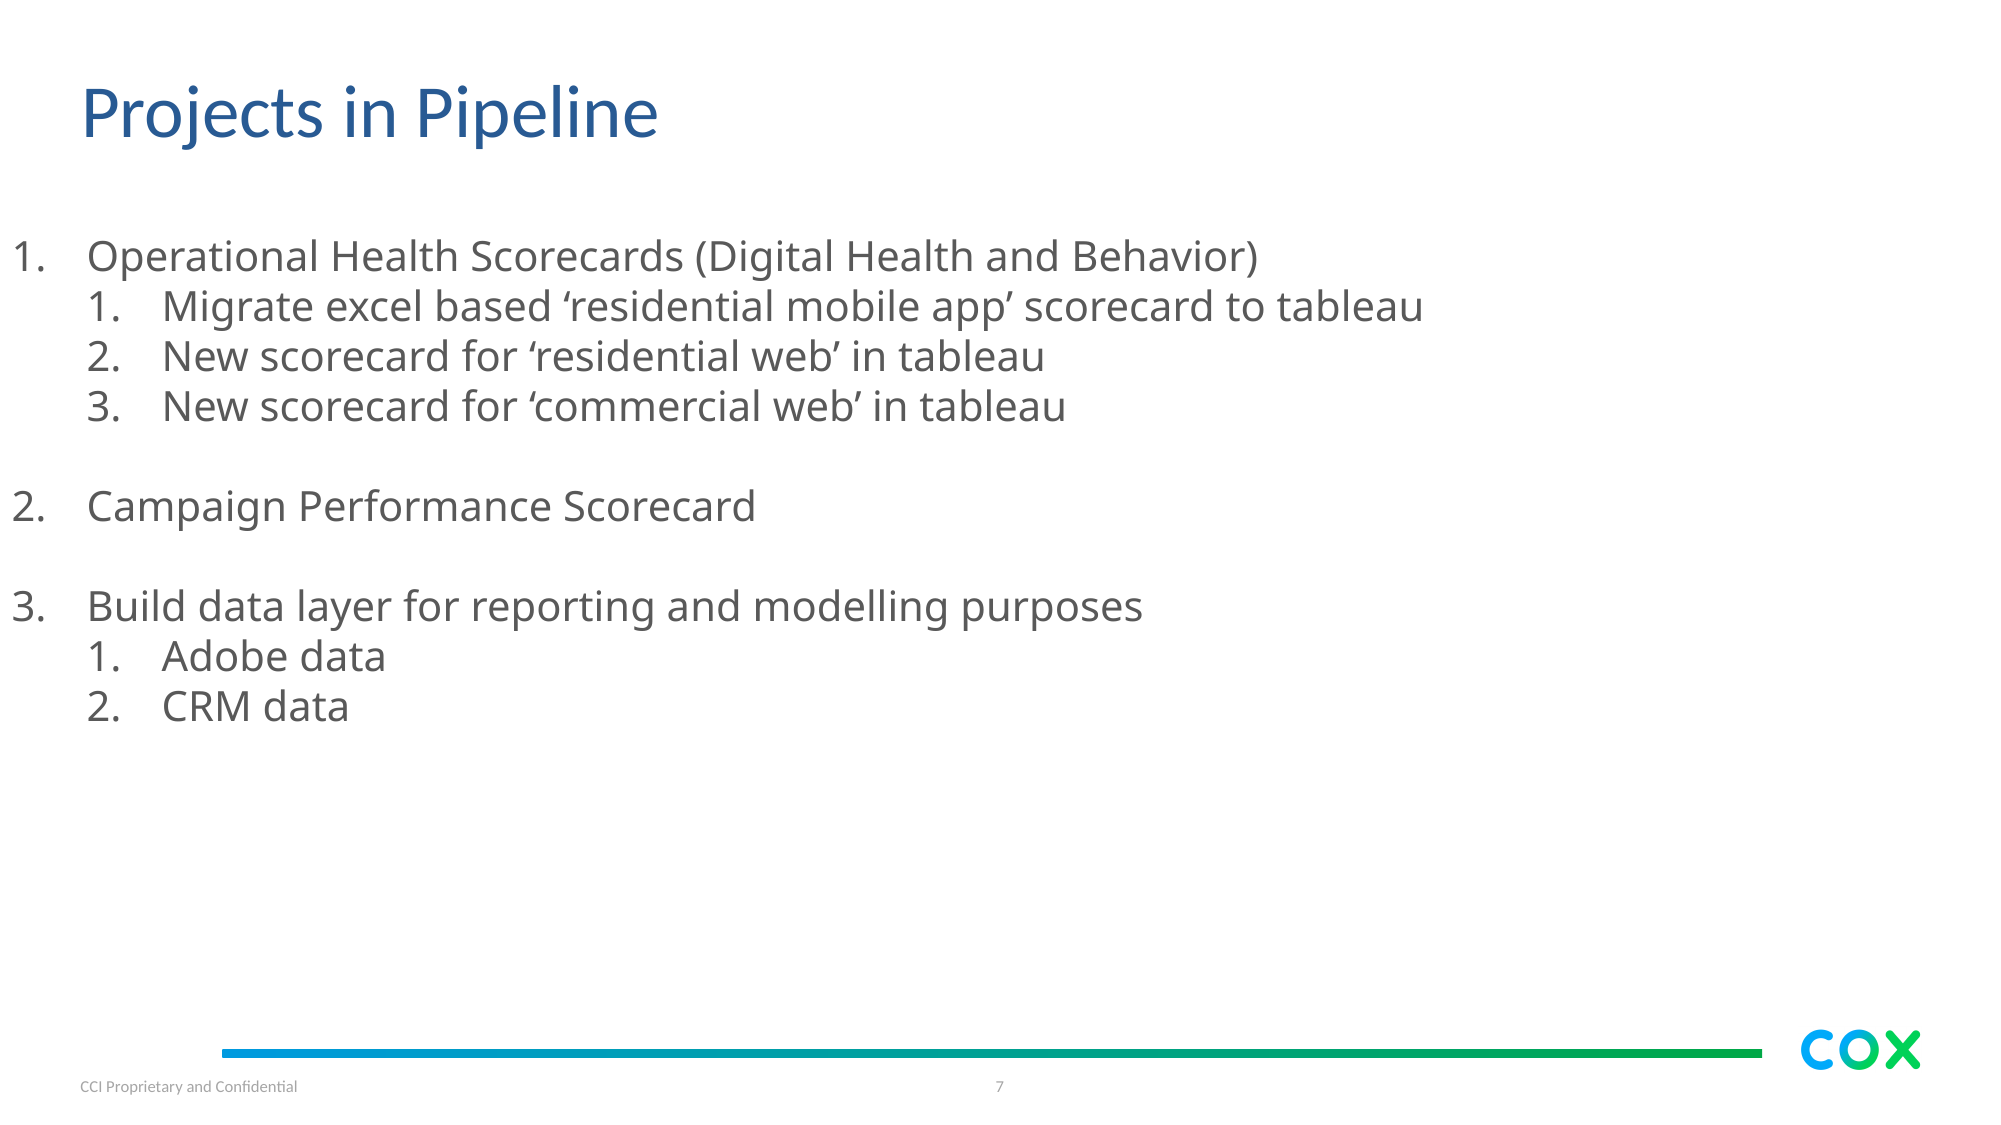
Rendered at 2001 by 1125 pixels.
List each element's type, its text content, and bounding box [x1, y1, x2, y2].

text_box Operational Health Scorecards (Digital Health and Behavior) Migrate excel based ‘residential mobile app’ scorecard to tableau New scorecard for ‘residential web’ in tableau New scorecard for ‘commercial web’ in tableau Campaign Performance Scorecard Build data layer for reporting and modelling purposes Adobe data CRM data [0, 222, 1440, 788]
picture [1798, 1026, 1922, 1073]
footer CCI Proprietary and Confidential [80, 1068, 322, 1103]
title Projects in Pipeline [81, 27, 1919, 175]
